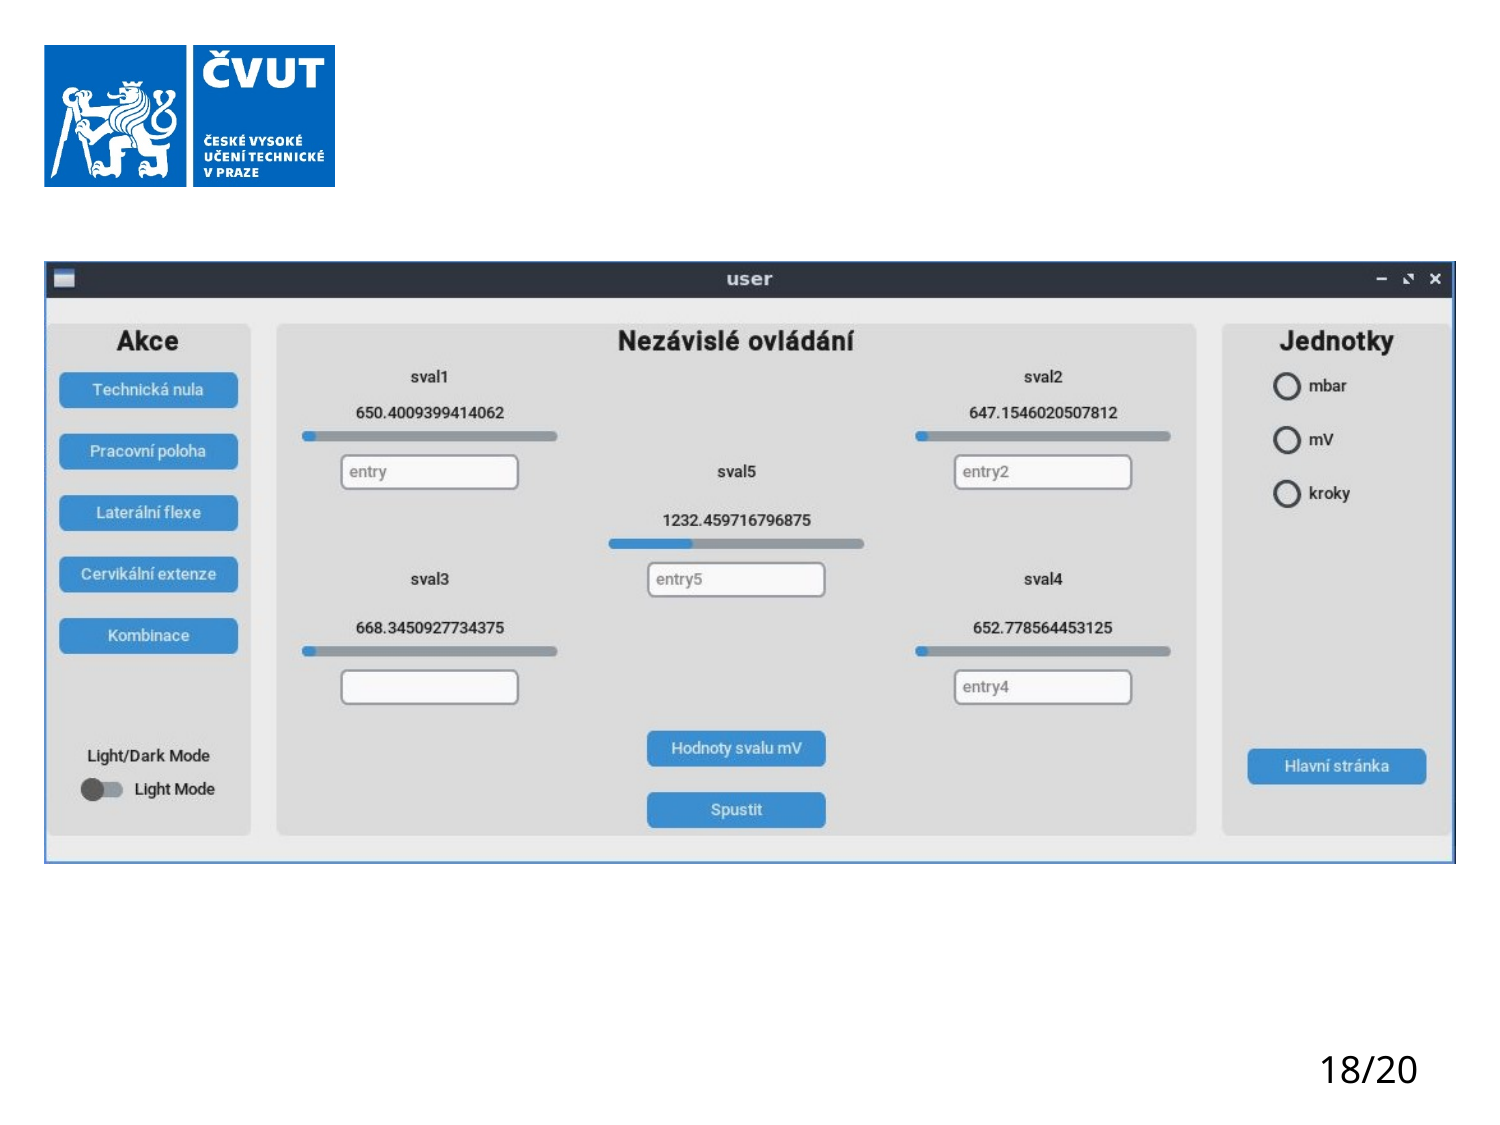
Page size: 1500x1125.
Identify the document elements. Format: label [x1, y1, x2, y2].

picture [44, 45, 335, 187]
list [44, 261, 1456, 864]
